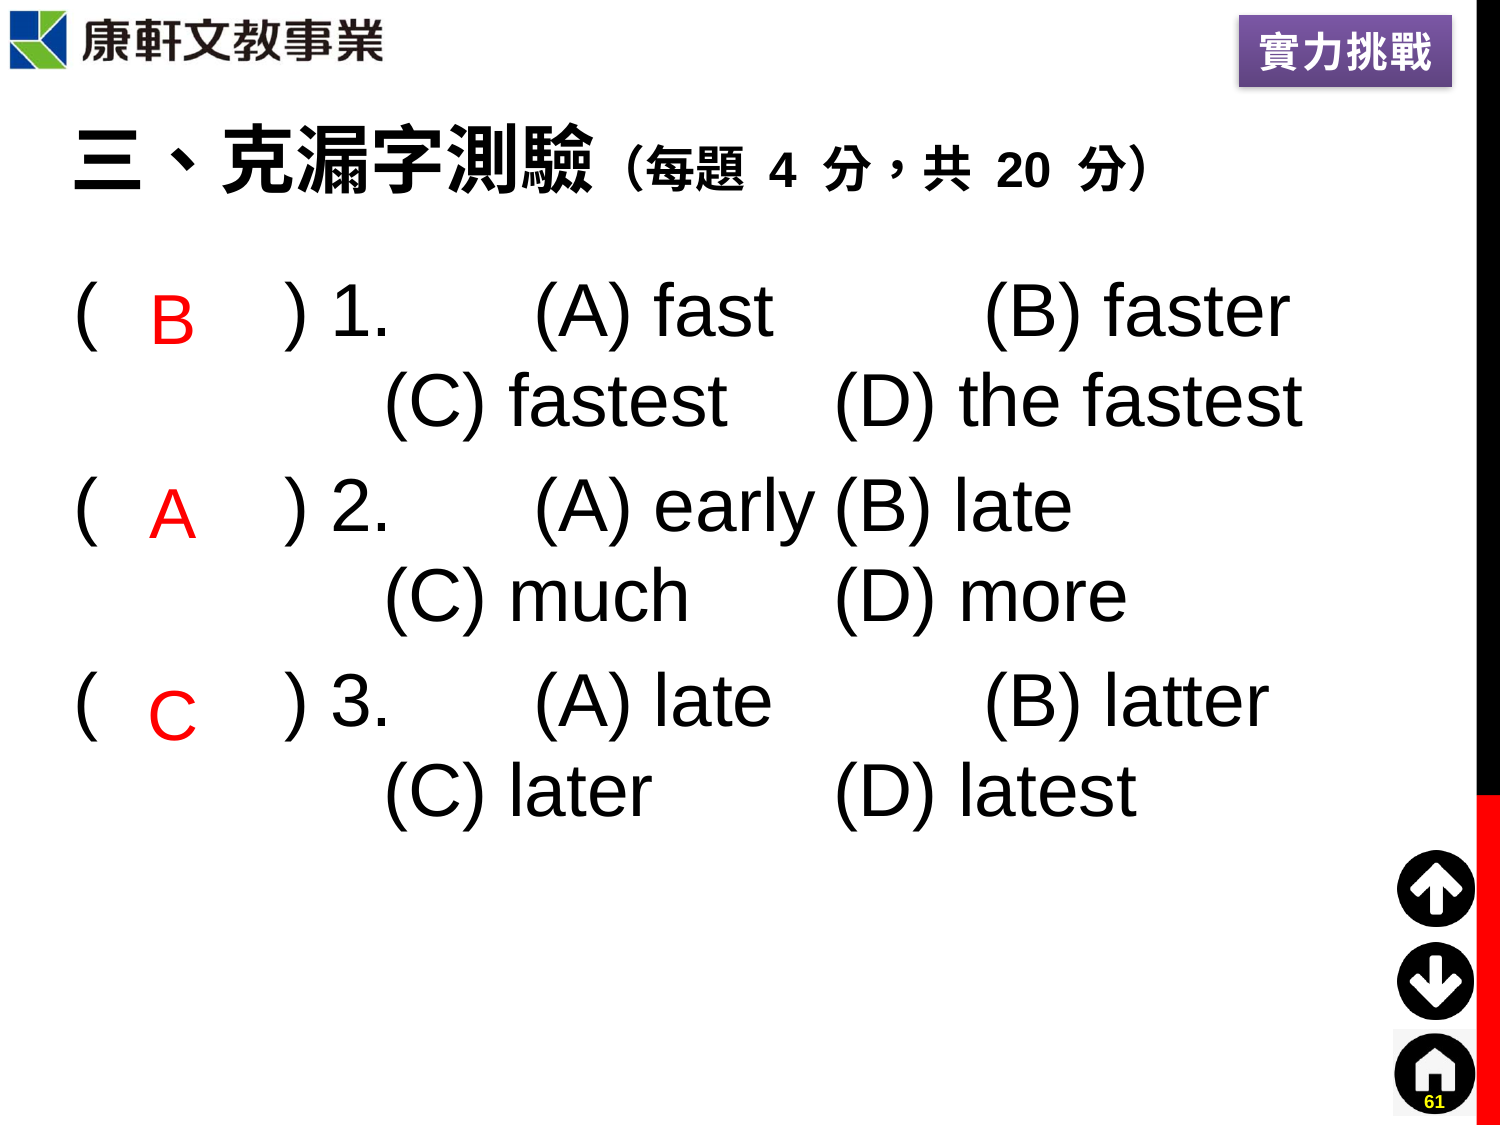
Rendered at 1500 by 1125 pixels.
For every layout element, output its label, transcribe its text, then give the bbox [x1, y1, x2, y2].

picture [1397, 850, 1475, 928]
text_box ( ) 1. (A) fast (B) faster (C) fastest (D) the fastest ( ) 2. (A) early (B) late (C) much (D) more ( ) 3. (A) late (B) latter (C) later (D) latest [58, 254, 1477, 840]
text_box A [102, 470, 245, 560]
text_box C [102, 671, 245, 762]
picture [1393, 1029, 1476, 1116]
text_box 實力挑戰 [1239, 15, 1452, 87]
text_box B [102, 276, 245, 367]
picture [8, 9, 387, 70]
picture [1396, 942, 1475, 1020]
text_box 三、克漏字測驗（每題 4 分，共 20 分） [55, 111, 1214, 210]
